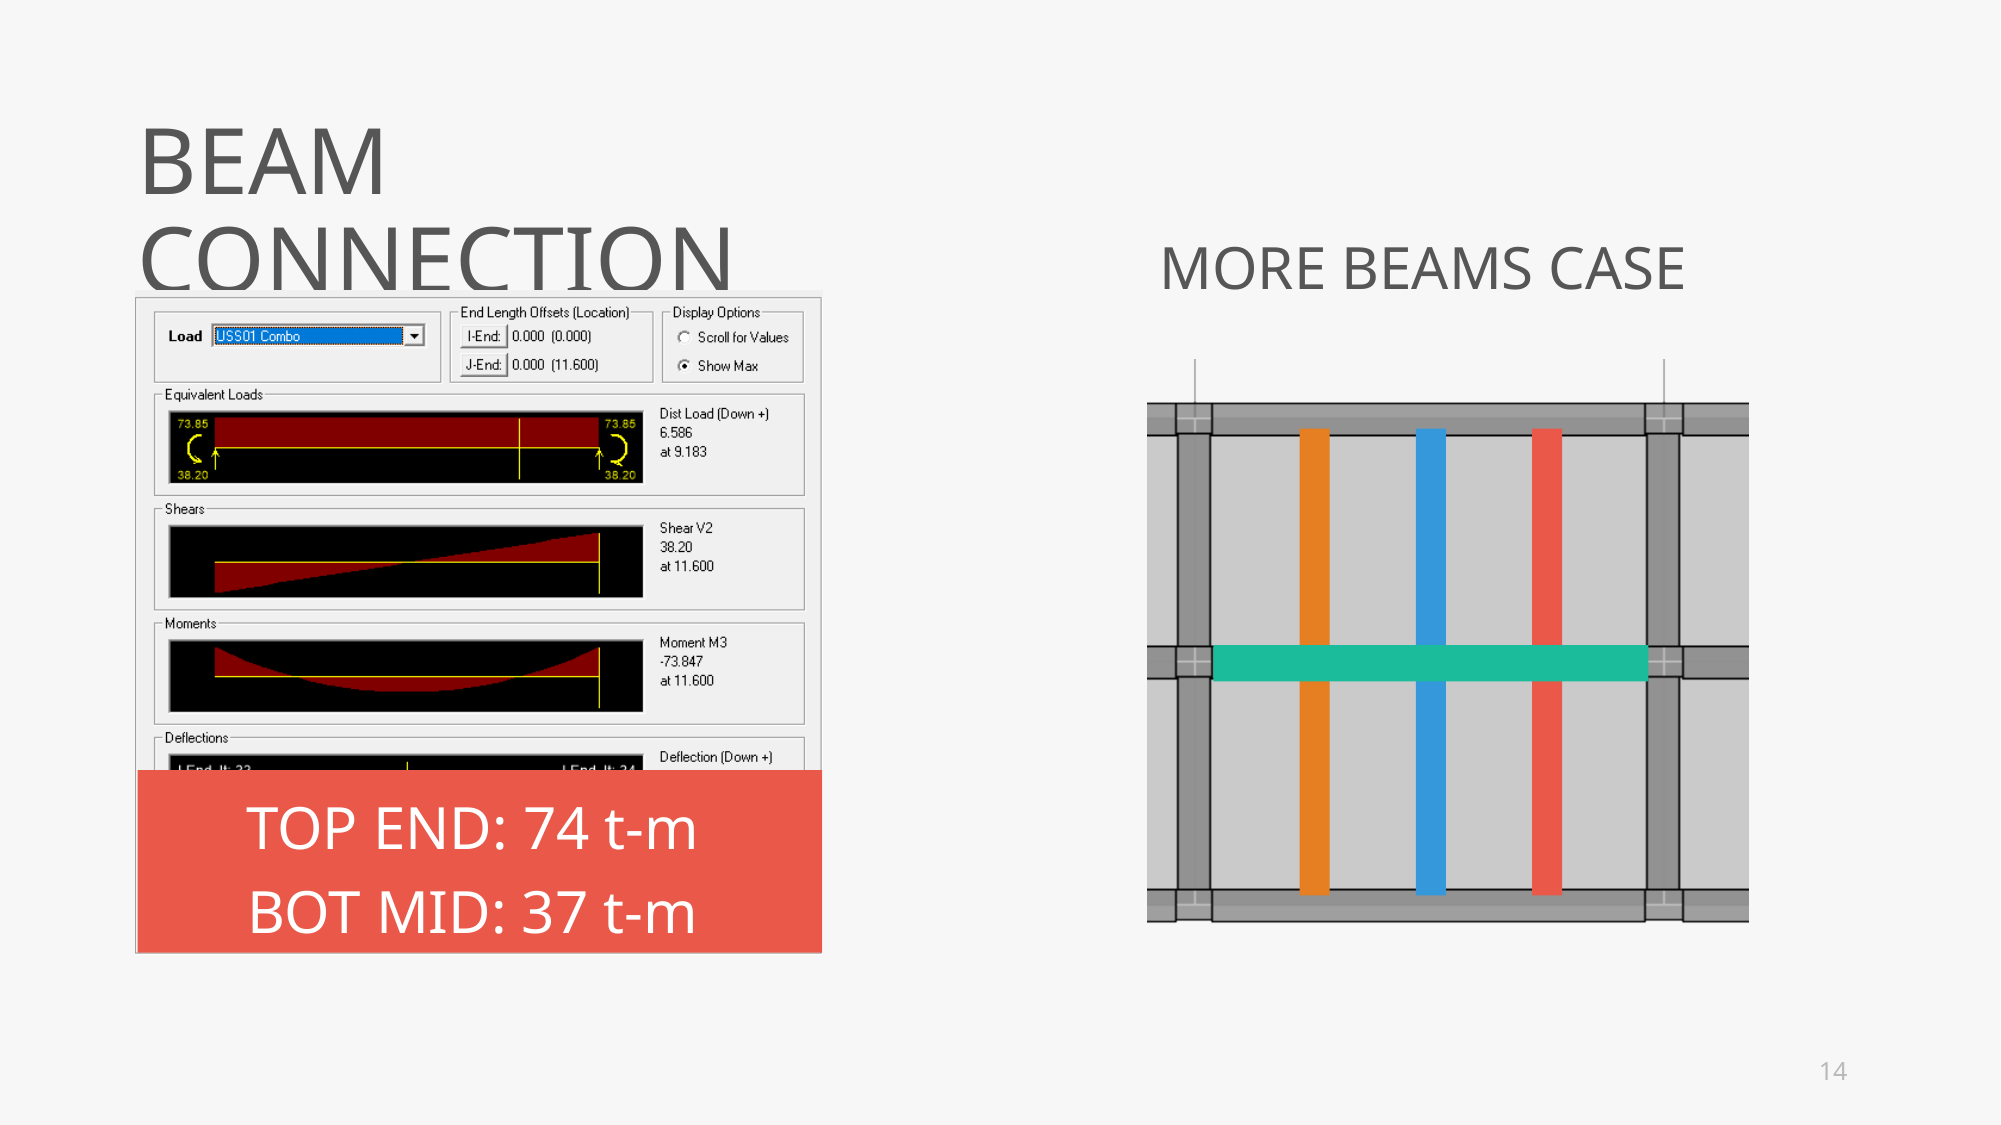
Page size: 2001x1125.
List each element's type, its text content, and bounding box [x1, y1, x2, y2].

list BEAM CONNECTION [137, 108, 1000, 224]
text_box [1147, 359, 1749, 986]
text_box MORE BEAMS CASE [1159, 209, 1703, 309]
slide_number 14 [1412, 1042, 1863, 1103]
picture [135, 290, 823, 955]
